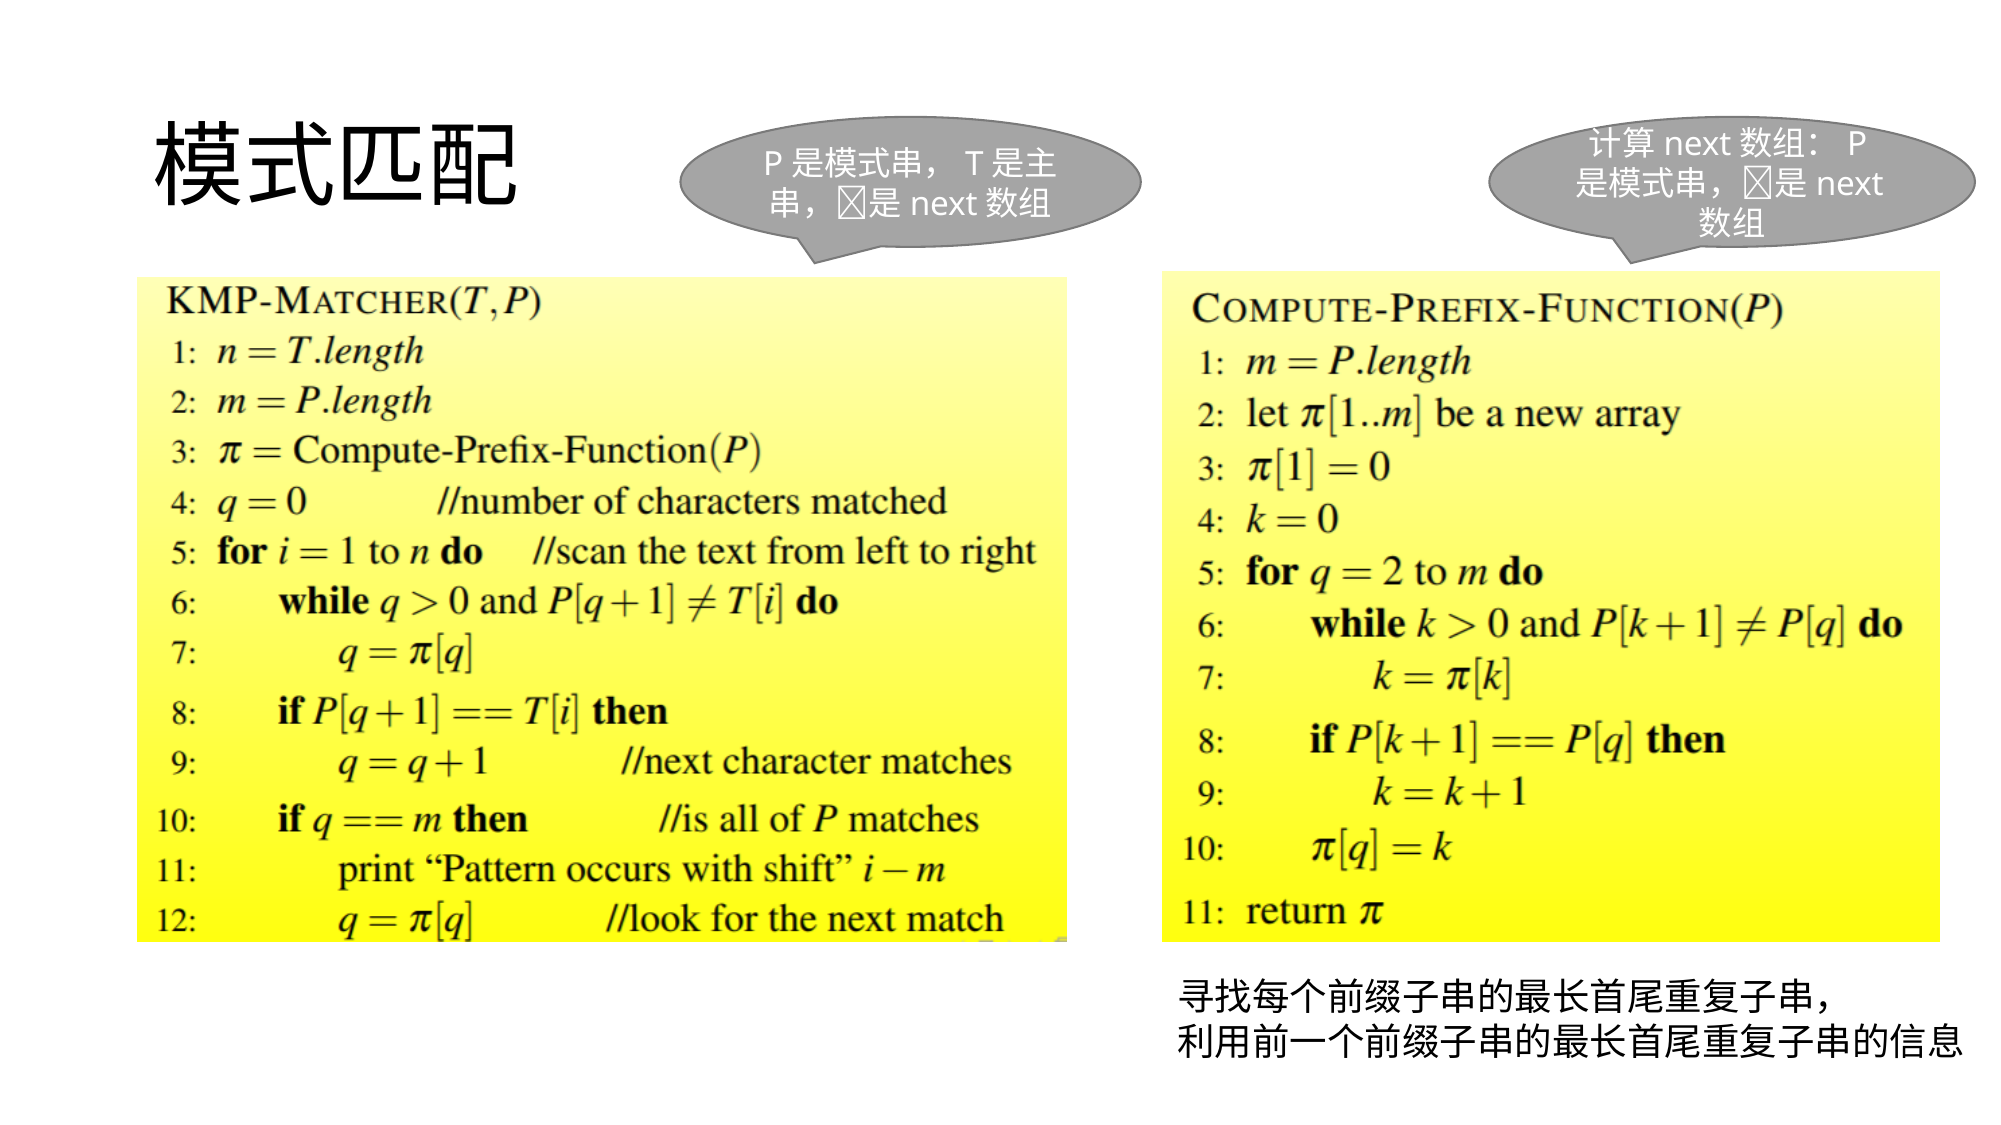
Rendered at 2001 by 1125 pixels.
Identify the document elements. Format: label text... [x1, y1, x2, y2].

text_box 寻找每个前缀子串的最长首尾重复子串， 利用前一个前缀子串的最长首尾重复子串的信息 [1162, 965, 2000, 1071]
text_box P是模式串，T是主串，是next数组 [679, 115, 1142, 265]
text_box 计算next数组：P是模式串，是next数组 [1488, 115, 1977, 265]
title 模式匹配 [137, 59, 1863, 278]
picture [137, 277, 1067, 942]
picture [1162, 271, 1940, 942]
